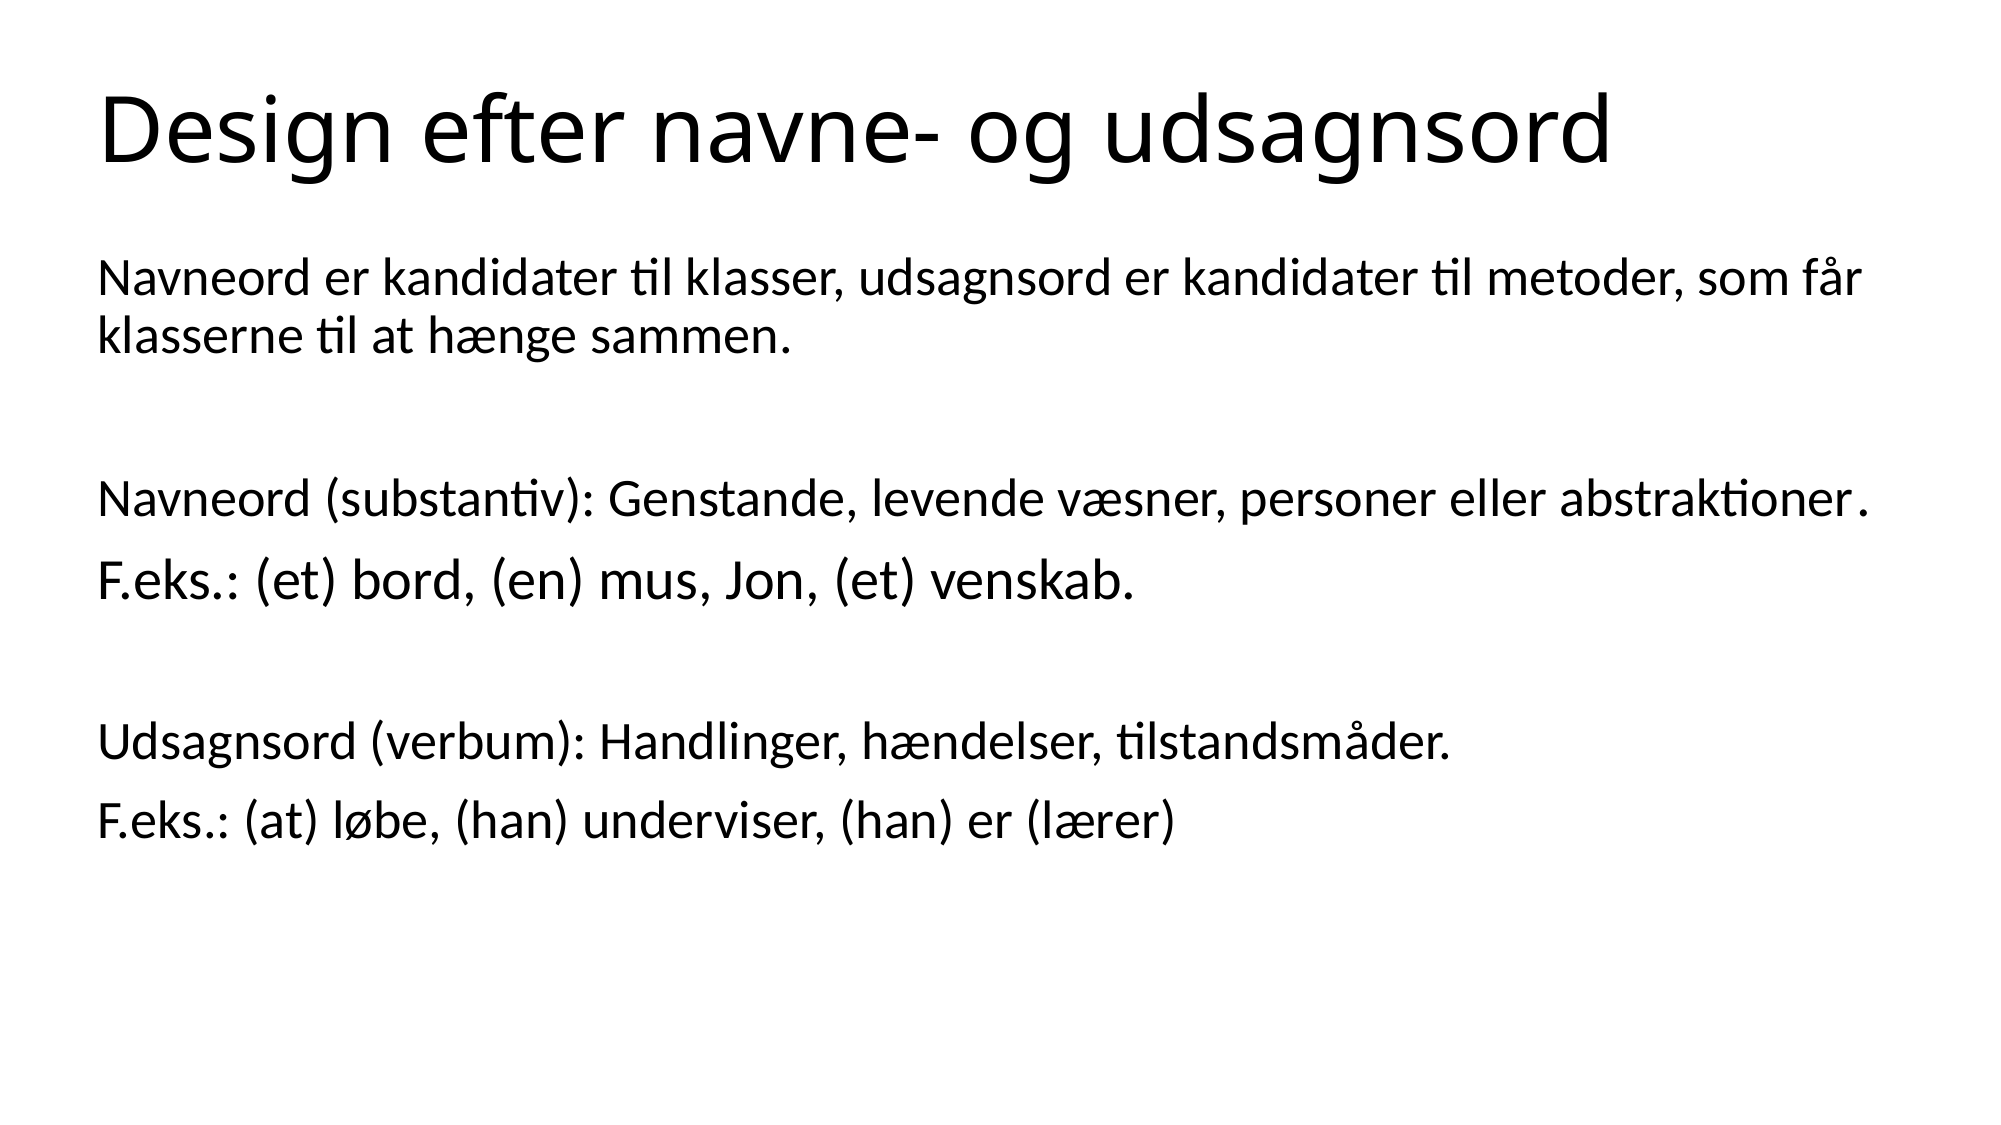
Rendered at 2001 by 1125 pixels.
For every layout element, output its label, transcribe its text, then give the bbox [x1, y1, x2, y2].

list Navneord er kandidater til klasser, udsagnsord er kandidater til metoder, som får klasserne til at hænge sammen. Navneord (substantiv): Genstande, levende væsner, personer eller abstraktioner. F.eks.: (et) bord, (en) mus, Jon, (et) venskab. Udsagnsord (verbum): Handlinger, hændelser, tilstandsmåder. F.eks.: (at) løbe, (han) underviser, (han) er (lærer) [82, 241, 1918, 1125]
title Design efter navne- og udsagnsord [82, 23, 1808, 241]
